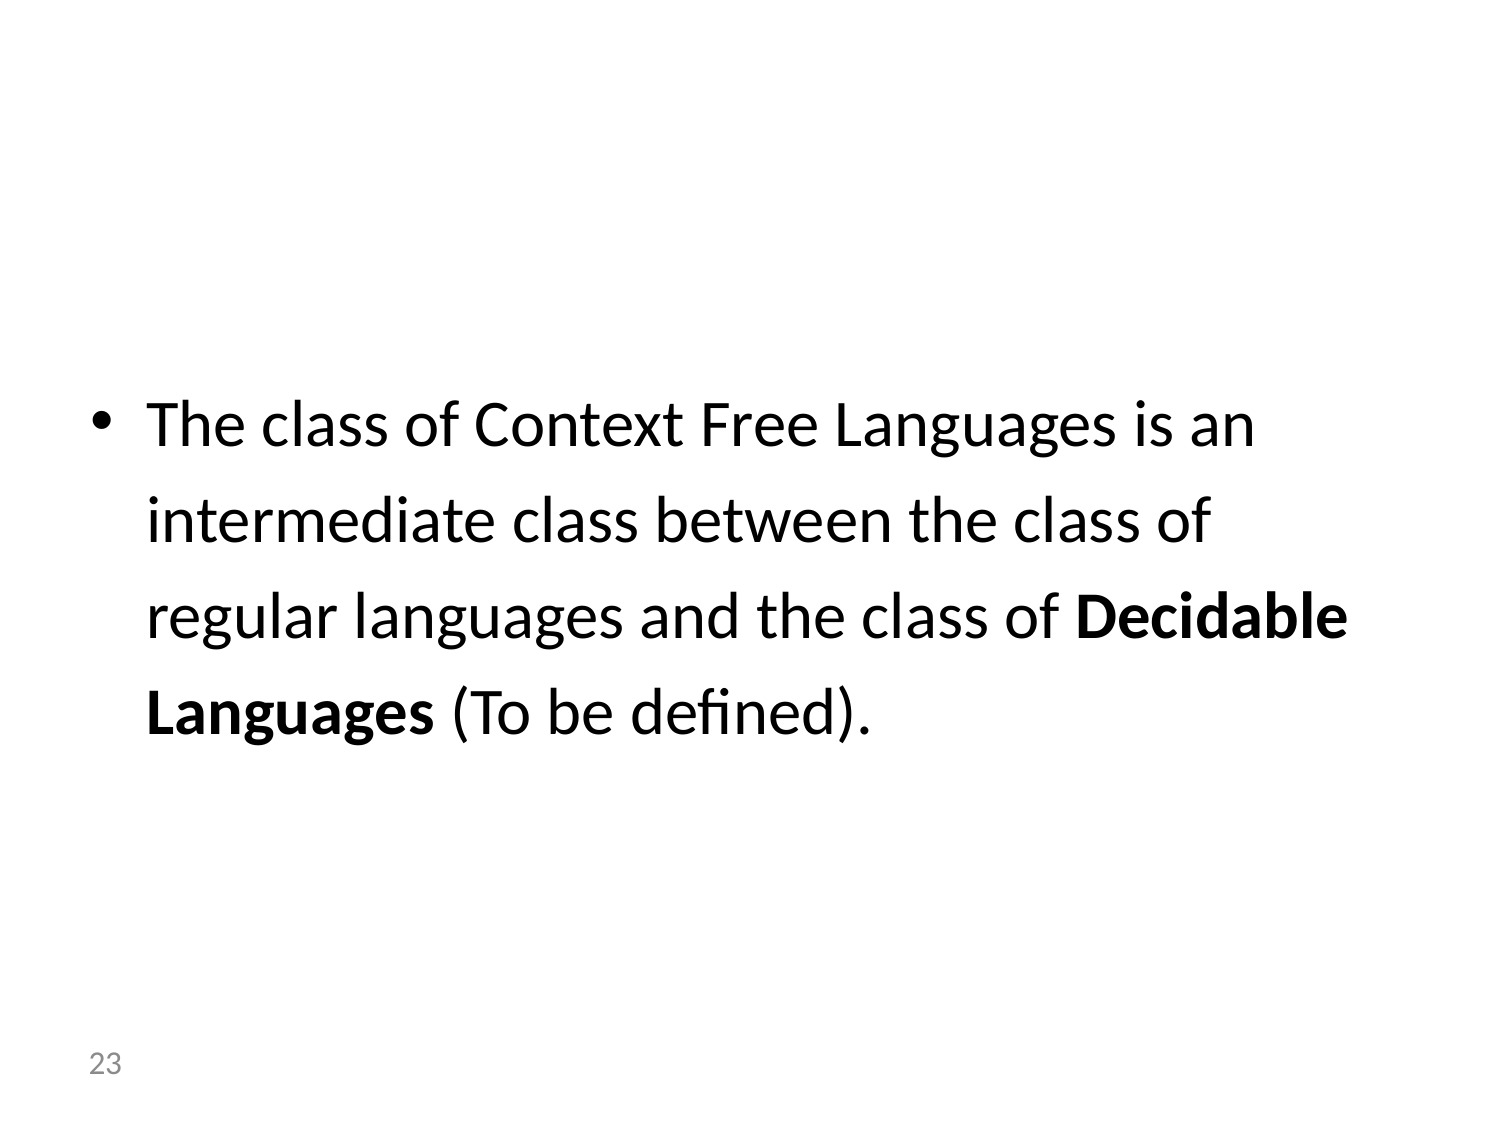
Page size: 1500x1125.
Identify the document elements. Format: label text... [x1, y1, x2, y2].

list The class of Context Free Languages is an intermediate class between the class of regular languages and the class of Decidable Languages (To be defined). [75, 262, 1425, 1005]
slide_number 23 [58, 1031, 409, 1092]
